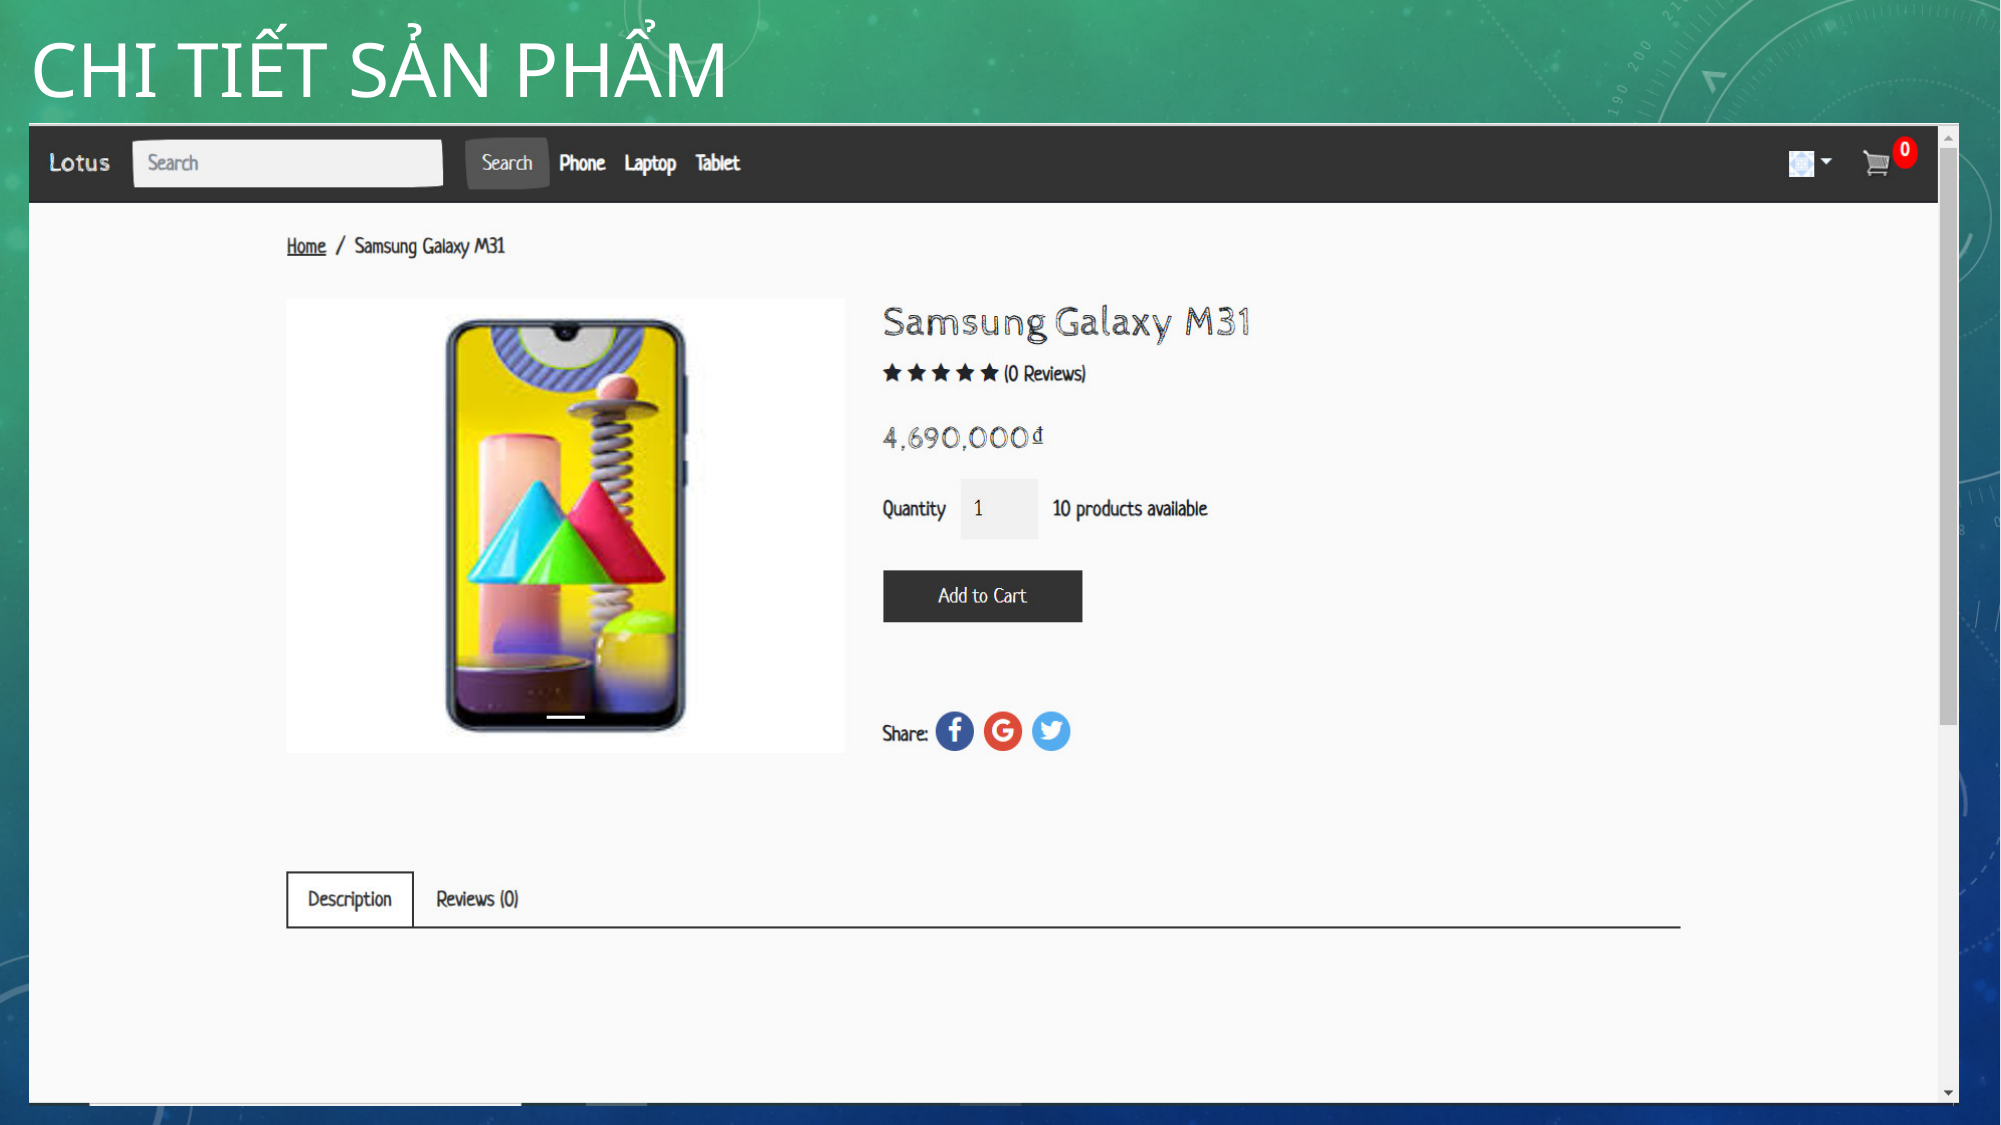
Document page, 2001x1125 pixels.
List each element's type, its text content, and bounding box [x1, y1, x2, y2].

picture [0, 0, 2001, 1125]
title CHI TIẾT SẢN PHẨM [15, 0, 1105, 147]
